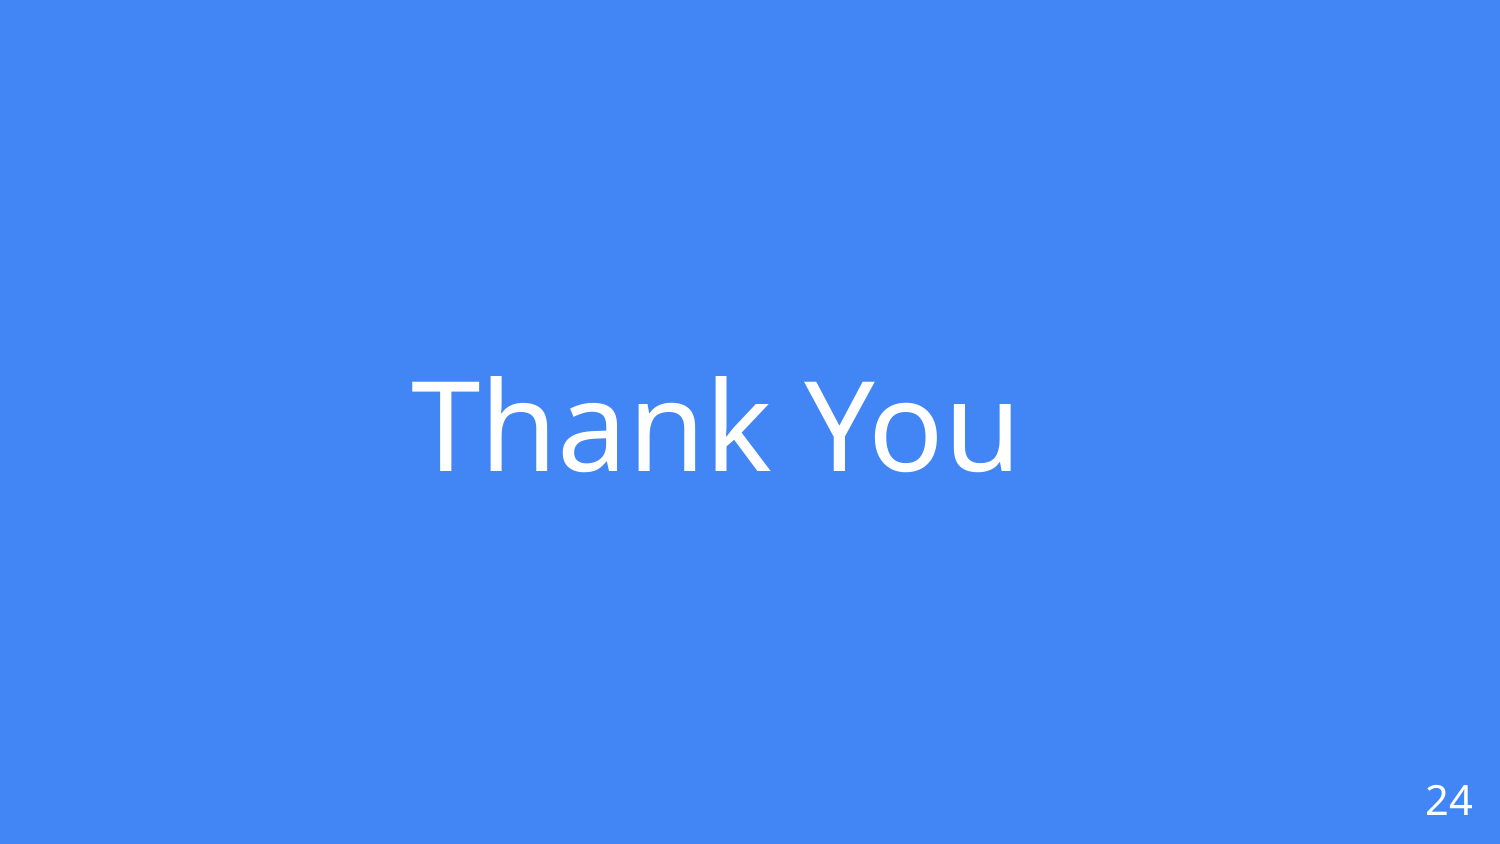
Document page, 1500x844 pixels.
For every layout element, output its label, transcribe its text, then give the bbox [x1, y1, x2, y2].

slide_number ‹#› [1398, 770, 1489, 835]
title Thank You [396, 204, 1104, 640]
